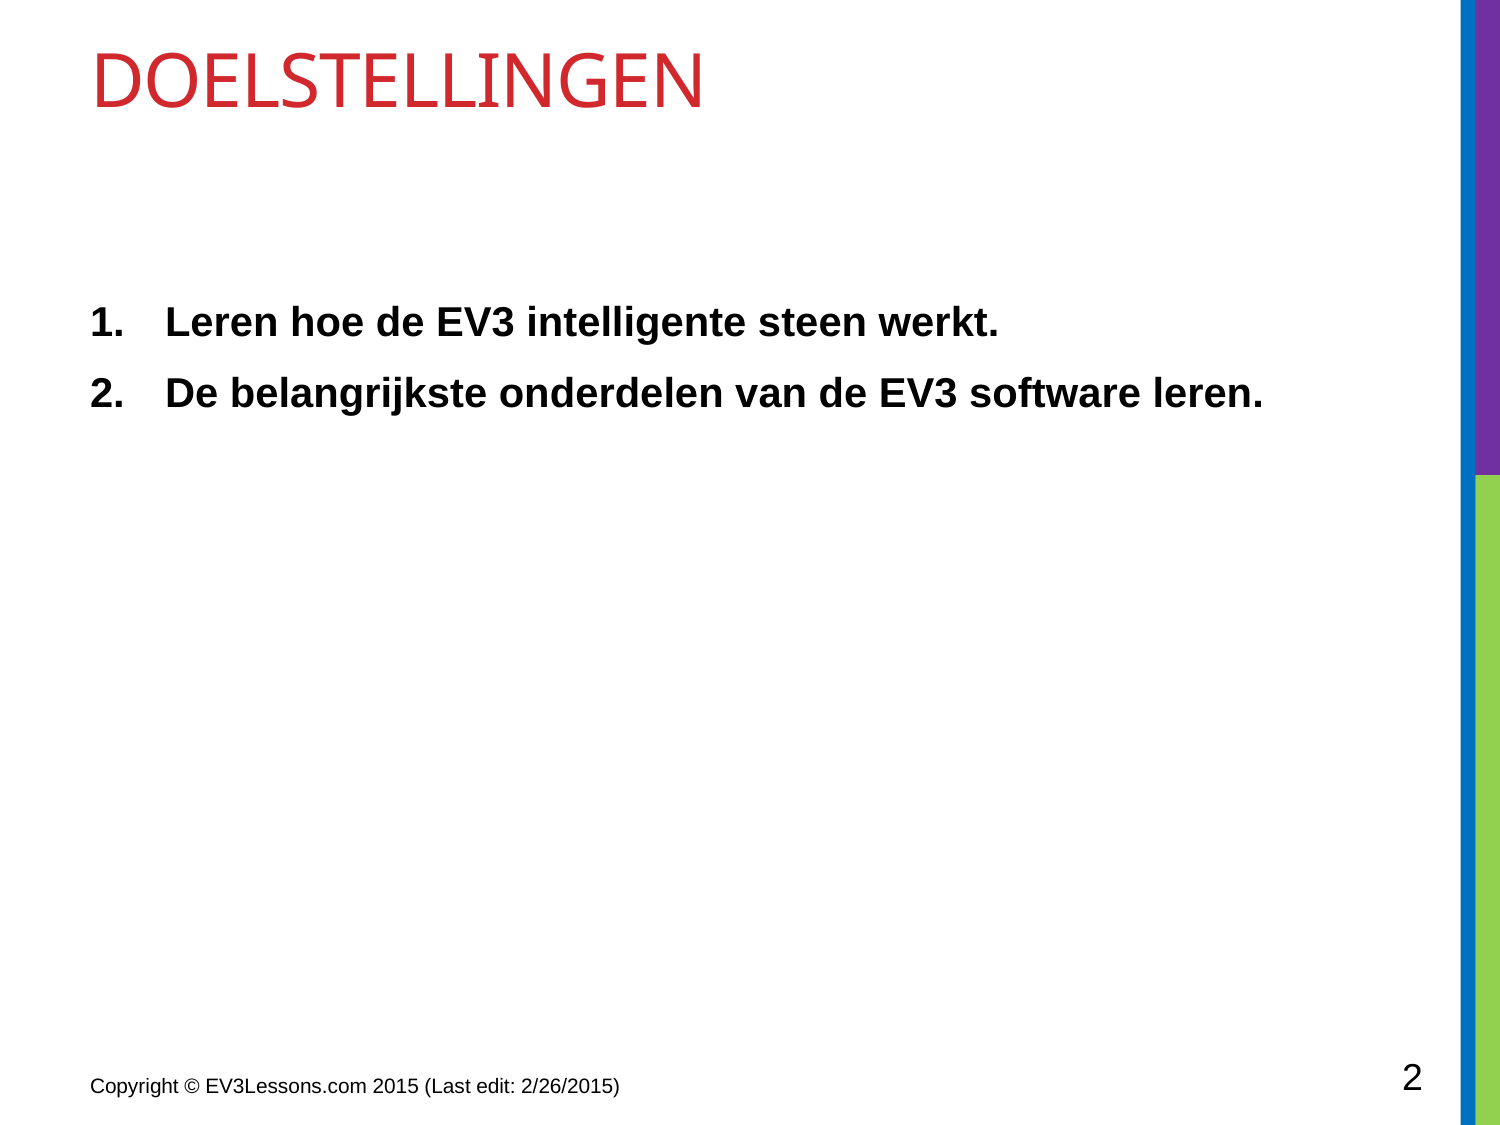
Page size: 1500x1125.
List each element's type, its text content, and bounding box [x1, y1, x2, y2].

title DOELSTELLINGEN [75, 25, 1428, 250]
footer Copyright © EV3Lessons.com 2015 (Last edit: 2/26/2015) [75, 1065, 638, 1112]
list Leren hoe de EV3 intelligente steen werkt. De belangrijkste onderdelen van de EV3 software leren. [75, 287, 1428, 1005]
slide_number 2 [1387, 1045, 1491, 1106]
